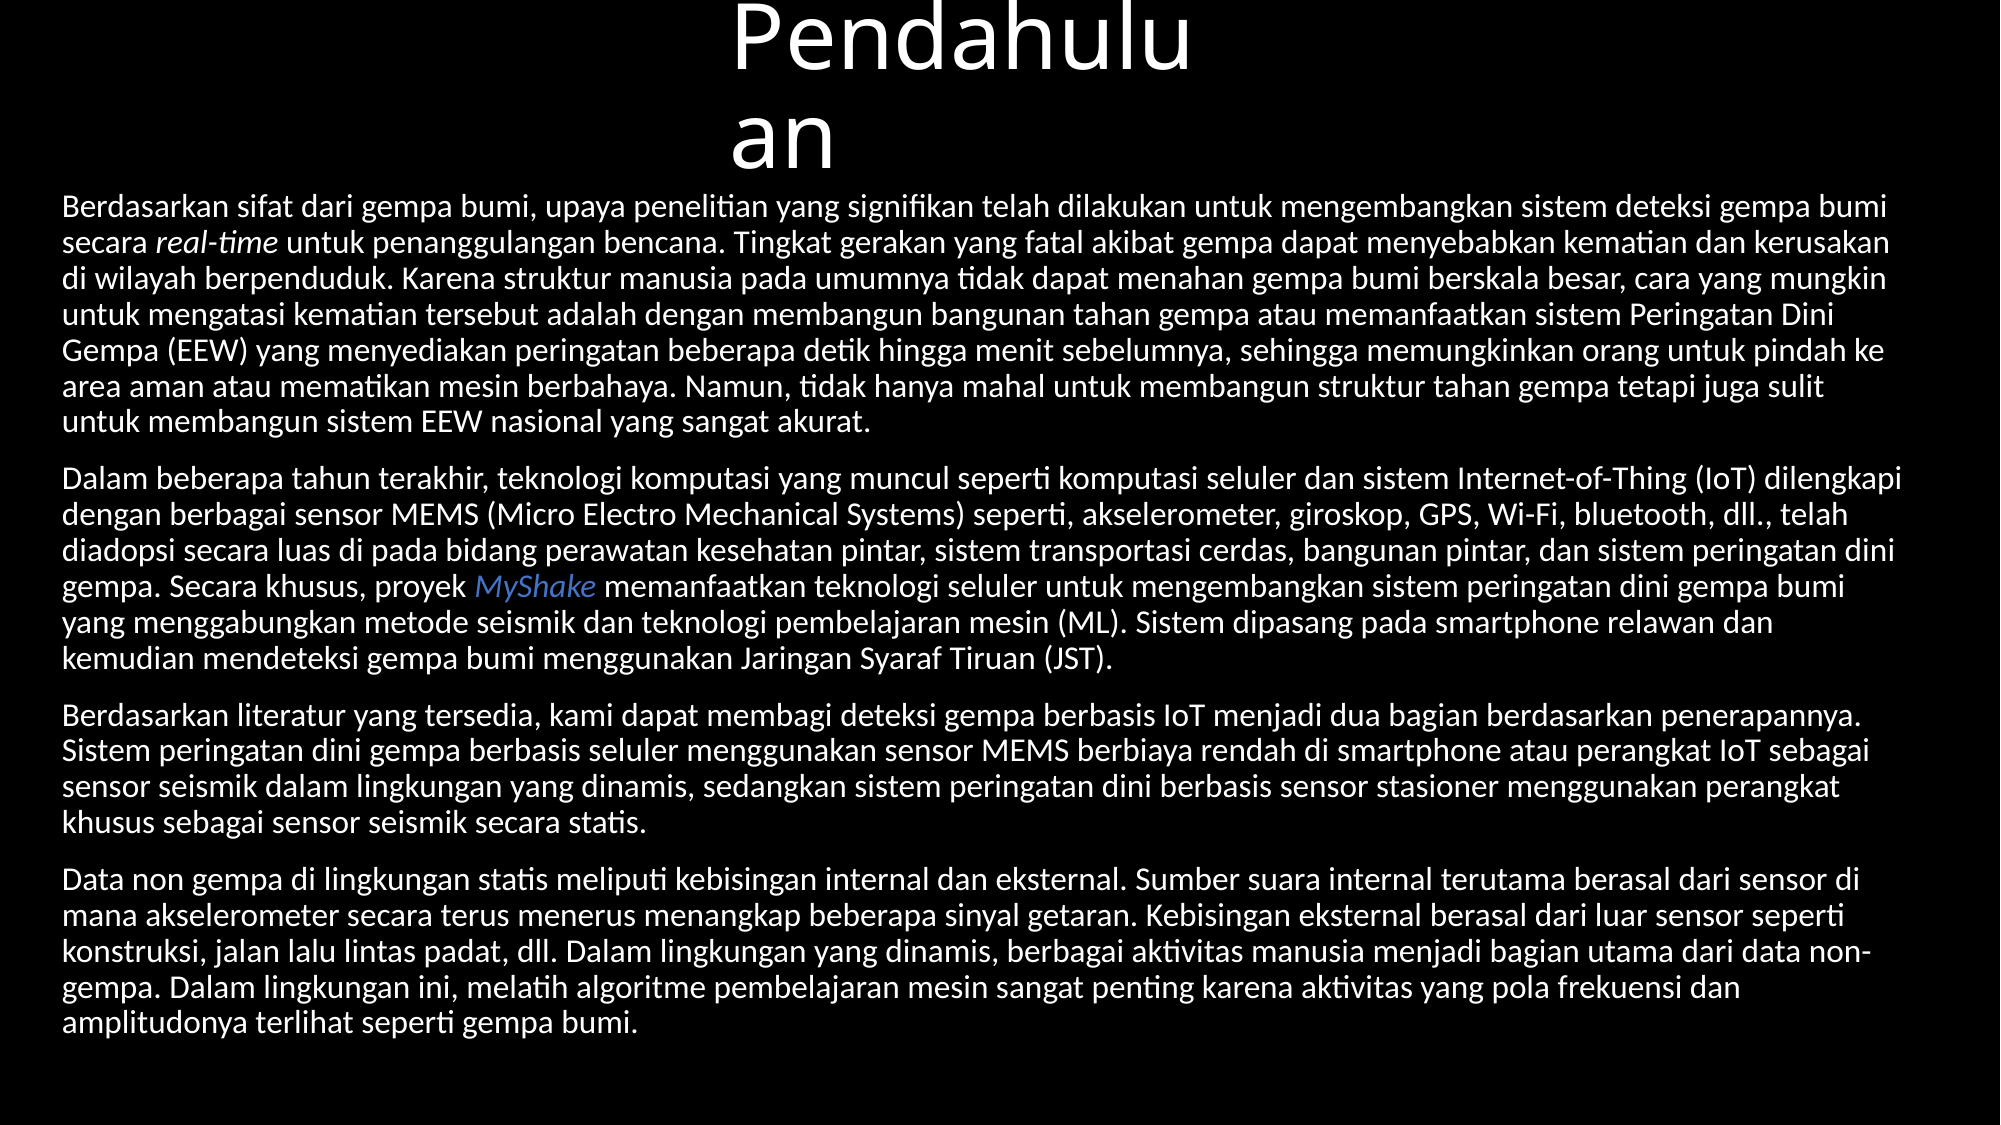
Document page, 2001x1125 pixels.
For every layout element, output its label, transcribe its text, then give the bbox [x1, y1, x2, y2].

title Pendahuluan [715, 13, 1253, 166]
list Berdasarkan sifat dari gempa bumi, upaya penelitian yang signifikan telah dilakukan untuk mengembangkan sistem deteksi gempa bumi secara real-time untuk penanggulangan bencana. Tingkat gerakan yang fatal akibat gempa dapat menyebabkan kematian dan kerusakan di wilayah berpenduduk. Karena struktur manusia pada umumnya tidak dapat menahan gempa bumi berskala besar, cara yang mungkin untuk mengatasi kematian tersebut adalah dengan membangun bangunan tahan gempa atau memanfaatkan sistem Peringatan Dini Gempa (EEW) yang menyediakan peringatan beberapa detik hingga menit sebelumnya, sehingga memungkinkan orang untuk pindah ke area aman atau mematikan mesin berbahaya. Namun, tidak hanya mahal untuk membangun struktur tahan gempa tetapi juga sulit untuk membangun sistem EEW nasional yang sangat akurat. Dalam beberapa tahun terakhir, teknologi komputasi yang muncul seperti komputasi seluler dan sistem Internet-of-Thing (IoT) dilengkapi dengan berbagai sensor MEMS (Micro Electro Mechanical Systems) seperti, akselerometer, giroskop, GPS, Wi-Fi, bluetooth, dll., telah diadopsi secara luas di pada bidang perawatan kesehatan pintar, sistem transportasi cerdas, bangunan pintar, dan sistem peringatan dini gempa. Secara khusus, proyek MyShake memanfaatkan teknologi seluler untuk mengembangkan sistem peringatan dini gempa bumi yang menggabungkan metode seismik dan teknologi pembelajaran mesin (ML). Sistem dipasang pada smartphone relawan dan kemudian mendeteksi gempa bumi menggunakan Jaringan Syaraf Tiruan (JST). Berdasarkan literatur yang tersedia, kami dapat membagi deteksi gempa berbasis IoT menjadi dua bagian berdasarkan penerapannya. Sistem peringatan dini gempa berbasis seluler menggunakan sensor MEMS berbiaya rendah di smartphone atau perangkat IoT sebagai sensor seismik dalam lingkungan yang dinamis, sedangkan sistem peringatan dini berbasis sensor stasioner menggunakan perangkat khusus sebagai sensor seismik secara statis. Data non gempa di lingkungan statis meliputi kebisingan internal dan eksternal. Sumber suara internal terutama berasal dari sensor di mana akselerometer secara terus menerus menangkap beberapa sinyal getaran. Kebisingan eksternal berasal dari luar sensor seperti konstruksi, jalan lalu lintas padat, dll. Dalam lingkungan yang dinamis, berbagai aktivitas manusia menjadi bagian utama dari data non-gempa. Dalam lingkungan ini, melatih algoritme pembelajaran mesin sangat penting karena aktivitas yang pola frekuensi dan amplitudonya terlihat seperti gempa bumi. [40, 181, 1927, 1068]
